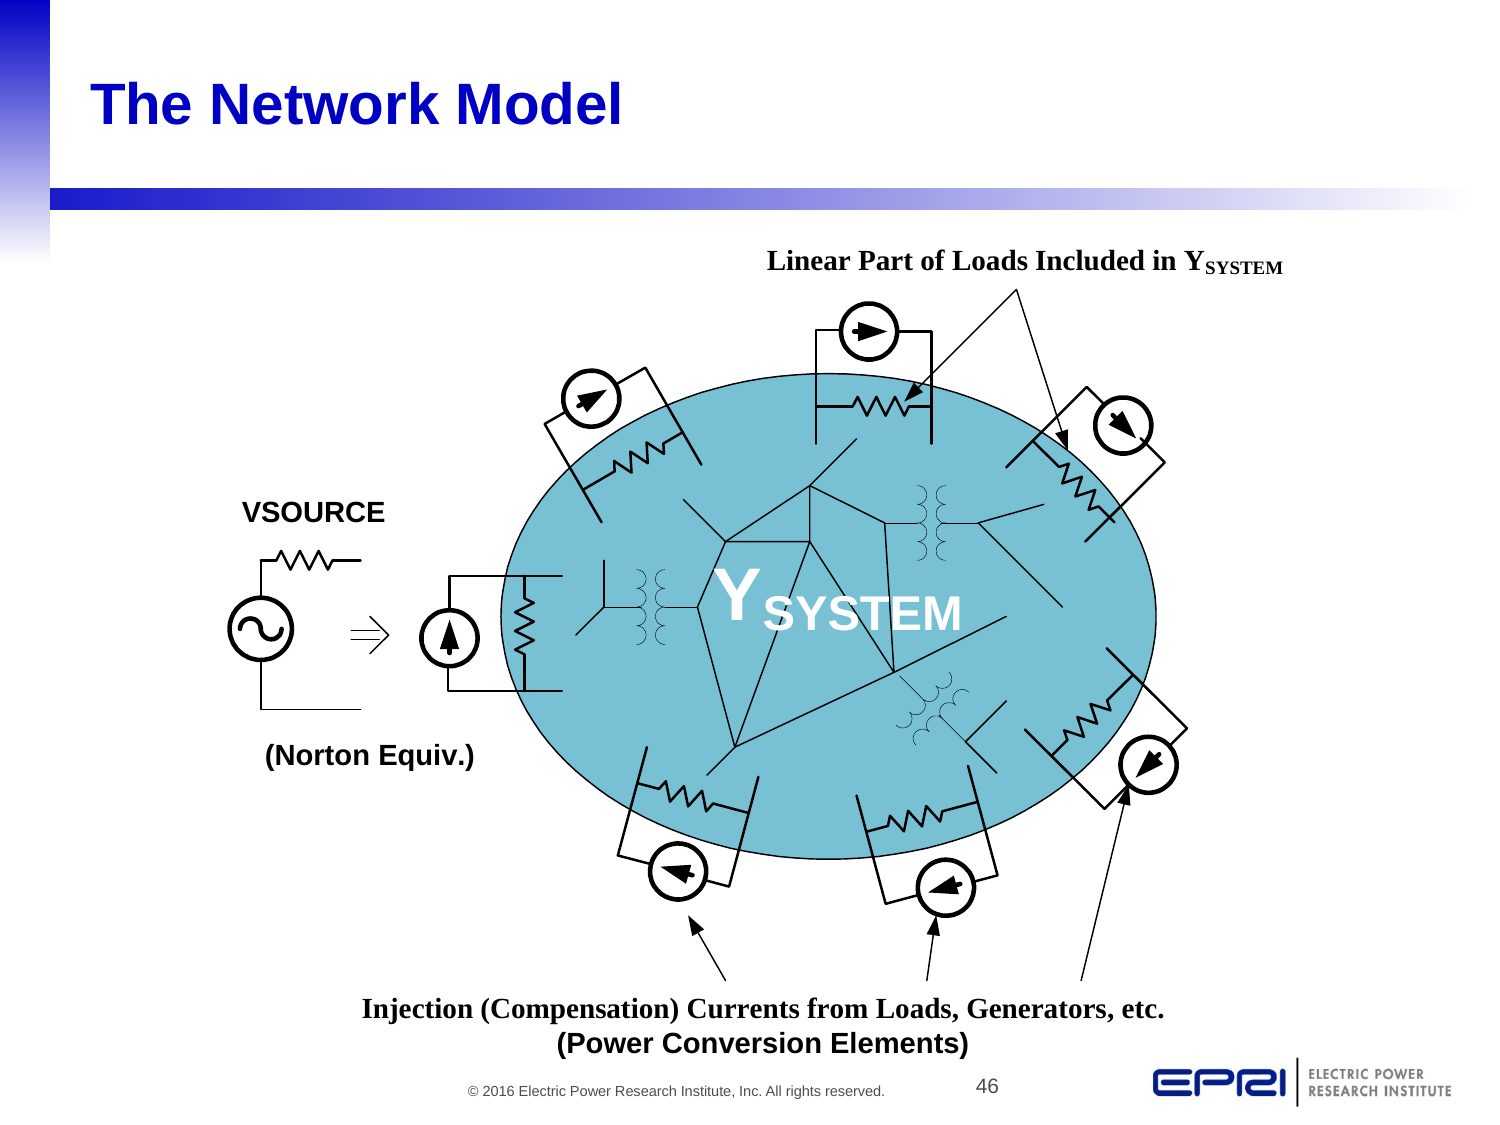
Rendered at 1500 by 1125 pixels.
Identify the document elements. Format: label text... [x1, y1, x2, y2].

picture [224, 237, 1452, 1107]
title The Network Model [75, 29, 1425, 180]
